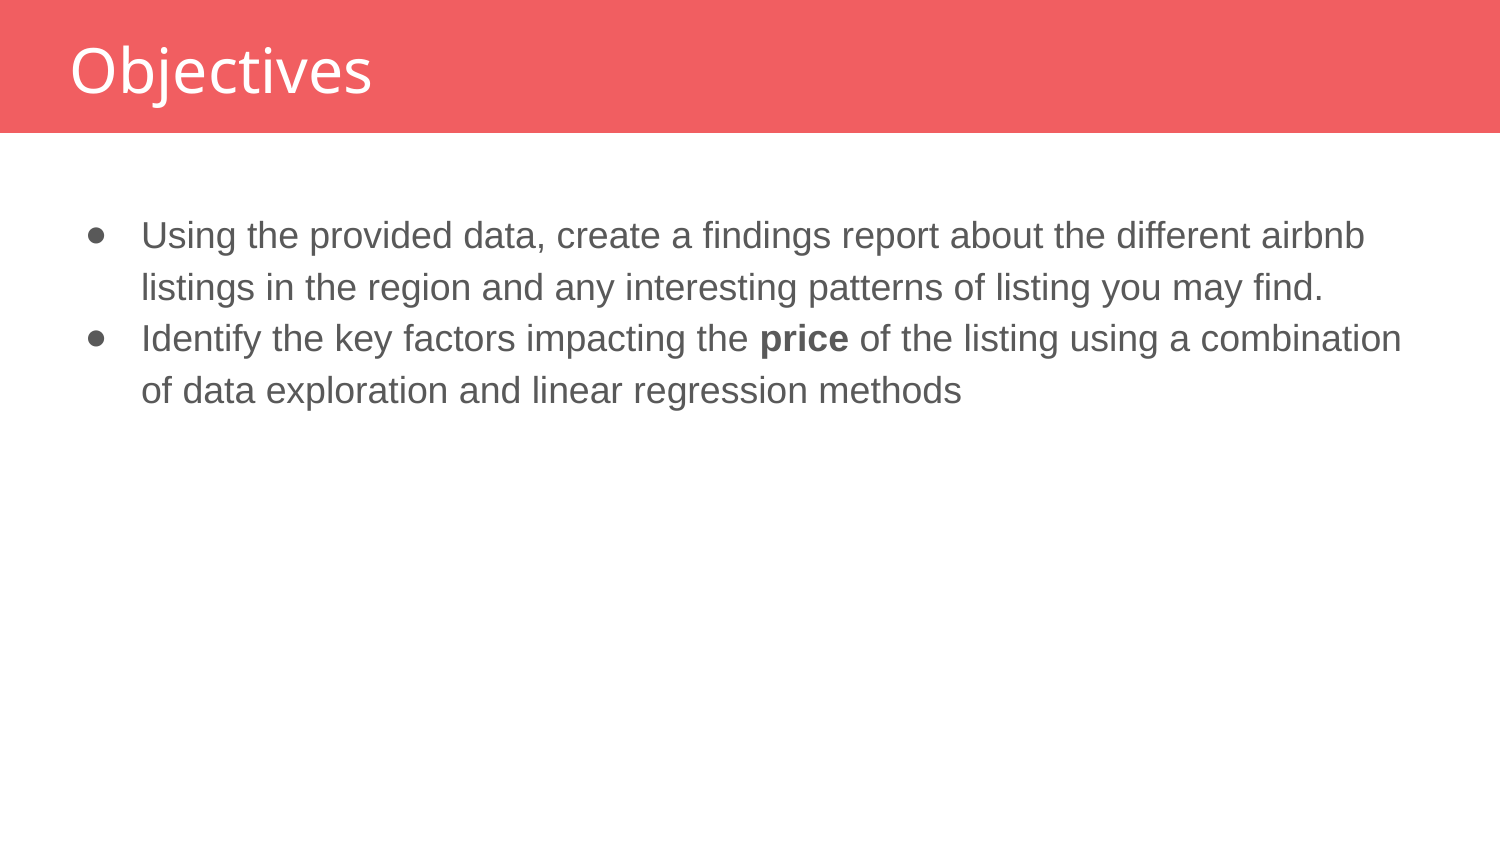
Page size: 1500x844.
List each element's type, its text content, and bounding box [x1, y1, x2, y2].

picture [0, 0, 1500, 134]
list Using the provided data, create a findings report about the different airbnb listings in the region and any interesting patterns of listing you may find. Identify the key factors impacting the price of the listing using a combination of data exploration and linear regression methods [51, 189, 1449, 750]
